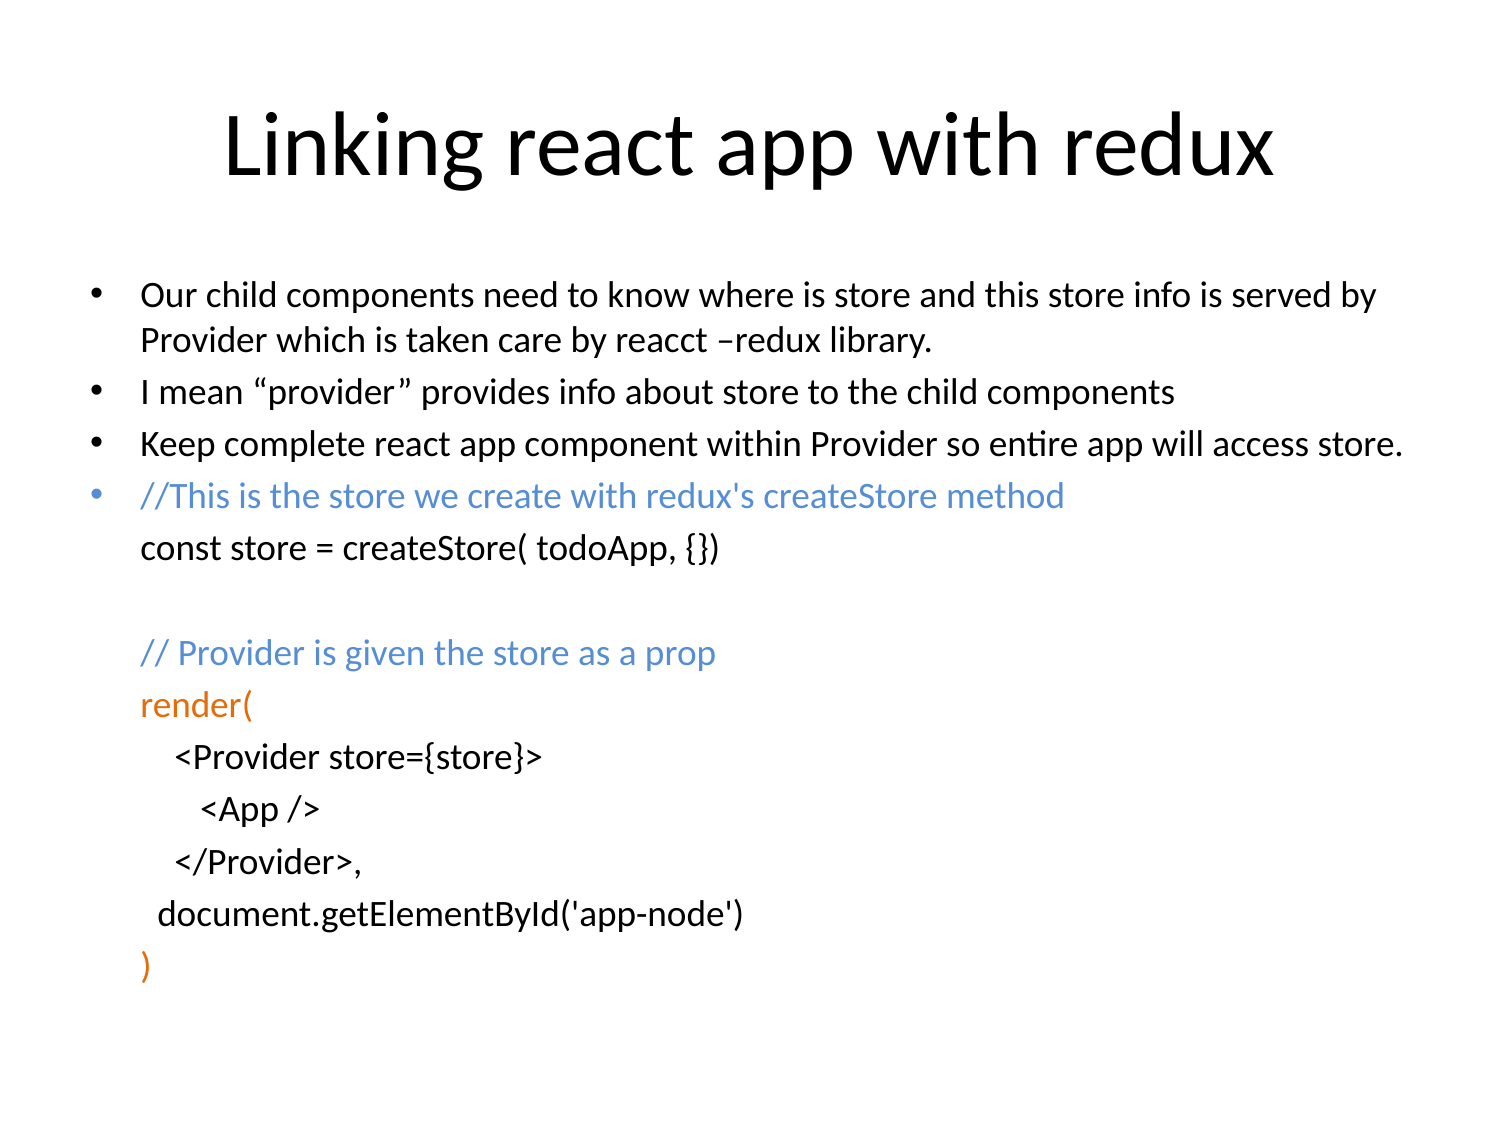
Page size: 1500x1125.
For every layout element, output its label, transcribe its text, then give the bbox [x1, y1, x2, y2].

title Linking react app with redux [75, 45, 1425, 233]
list Our child components need to know where is store and this store info is served by Provider which is taken care by reacct –redux library. I mean “provider” provides info about store to the child components Keep complete react app component within Provider so entire app will access store. //This is the store we create with redux's createStore method const store = createStore( todoApp, {}) // Provider is given the store as a prop render( <Provider store={store}> <App /> </Provider>, document.getElementById('app-node') ) [75, 262, 1425, 1005]
